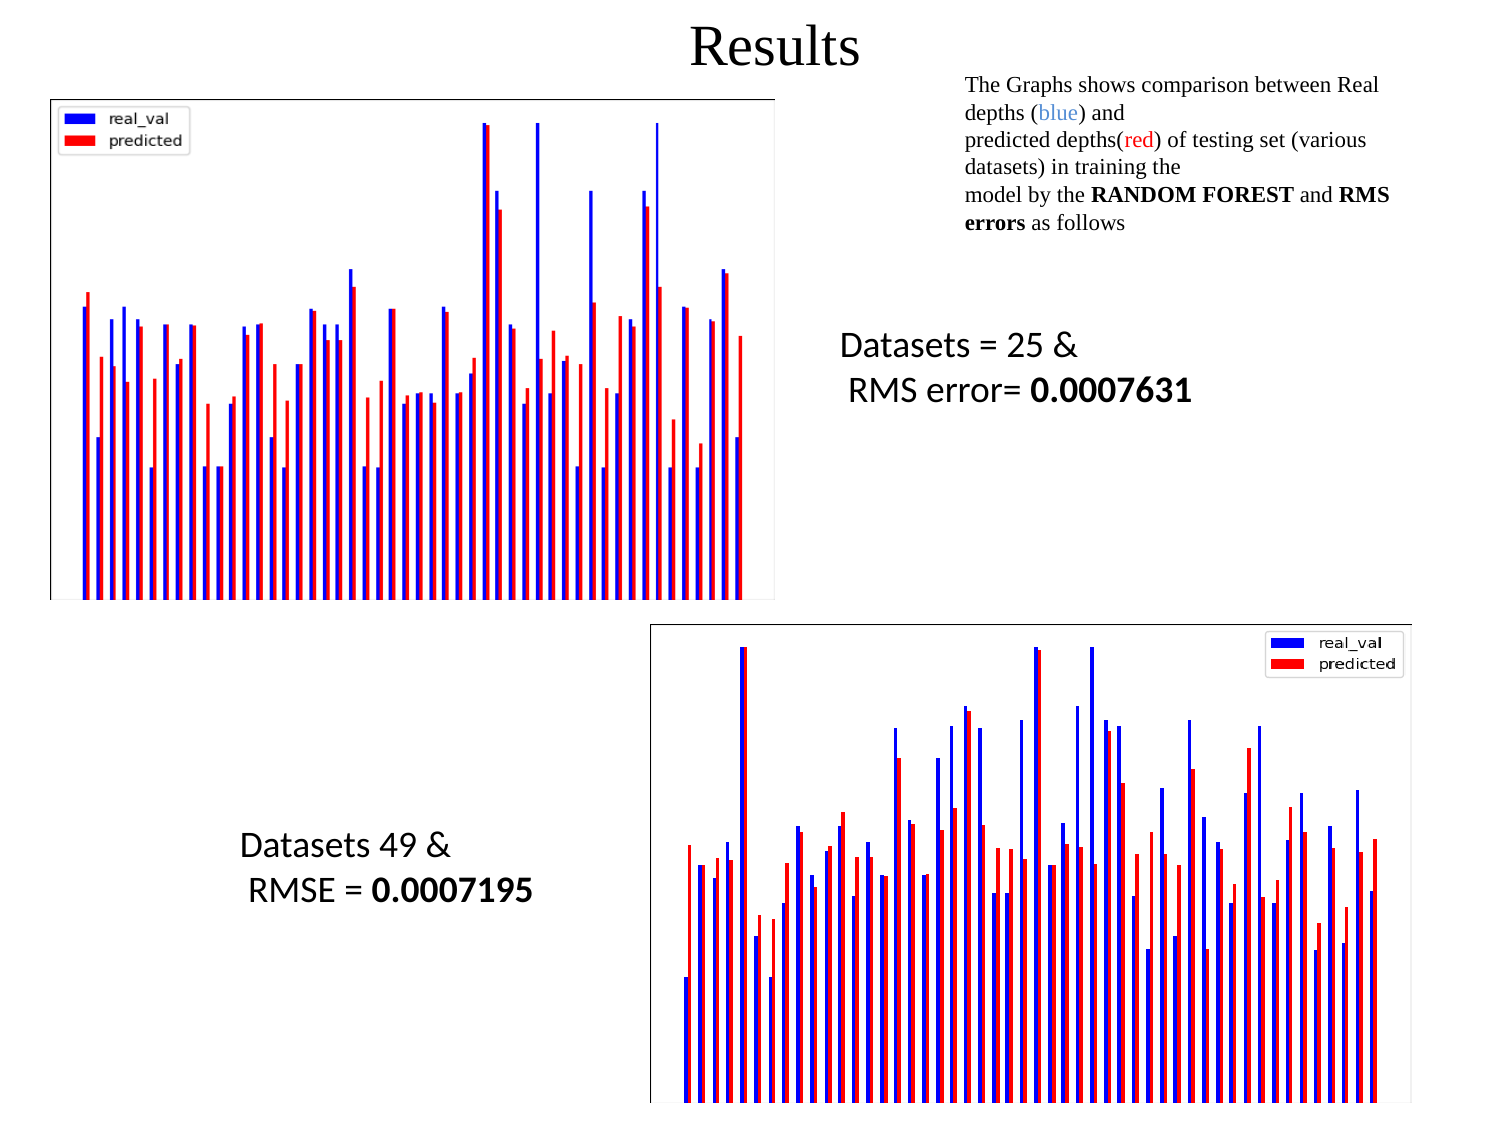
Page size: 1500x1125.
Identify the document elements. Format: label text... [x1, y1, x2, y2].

text_box Datasets 49 & RMSE = 0.0007195 [224, 812, 613, 918]
picture [649, 624, 1412, 1103]
picture [49, 99, 776, 601]
text_box Results [125, 0, 1425, 85]
text_box Datasets = 25 & RMS error= 0.0007631 [824, 312, 1425, 418]
text_box The Graphs shows comparison between Real depths (blue) and predicted depths(red) of testing set (various datasets) in training the model by the RANDOM FOREST and RMS errors as follows [950, 62, 1425, 242]
